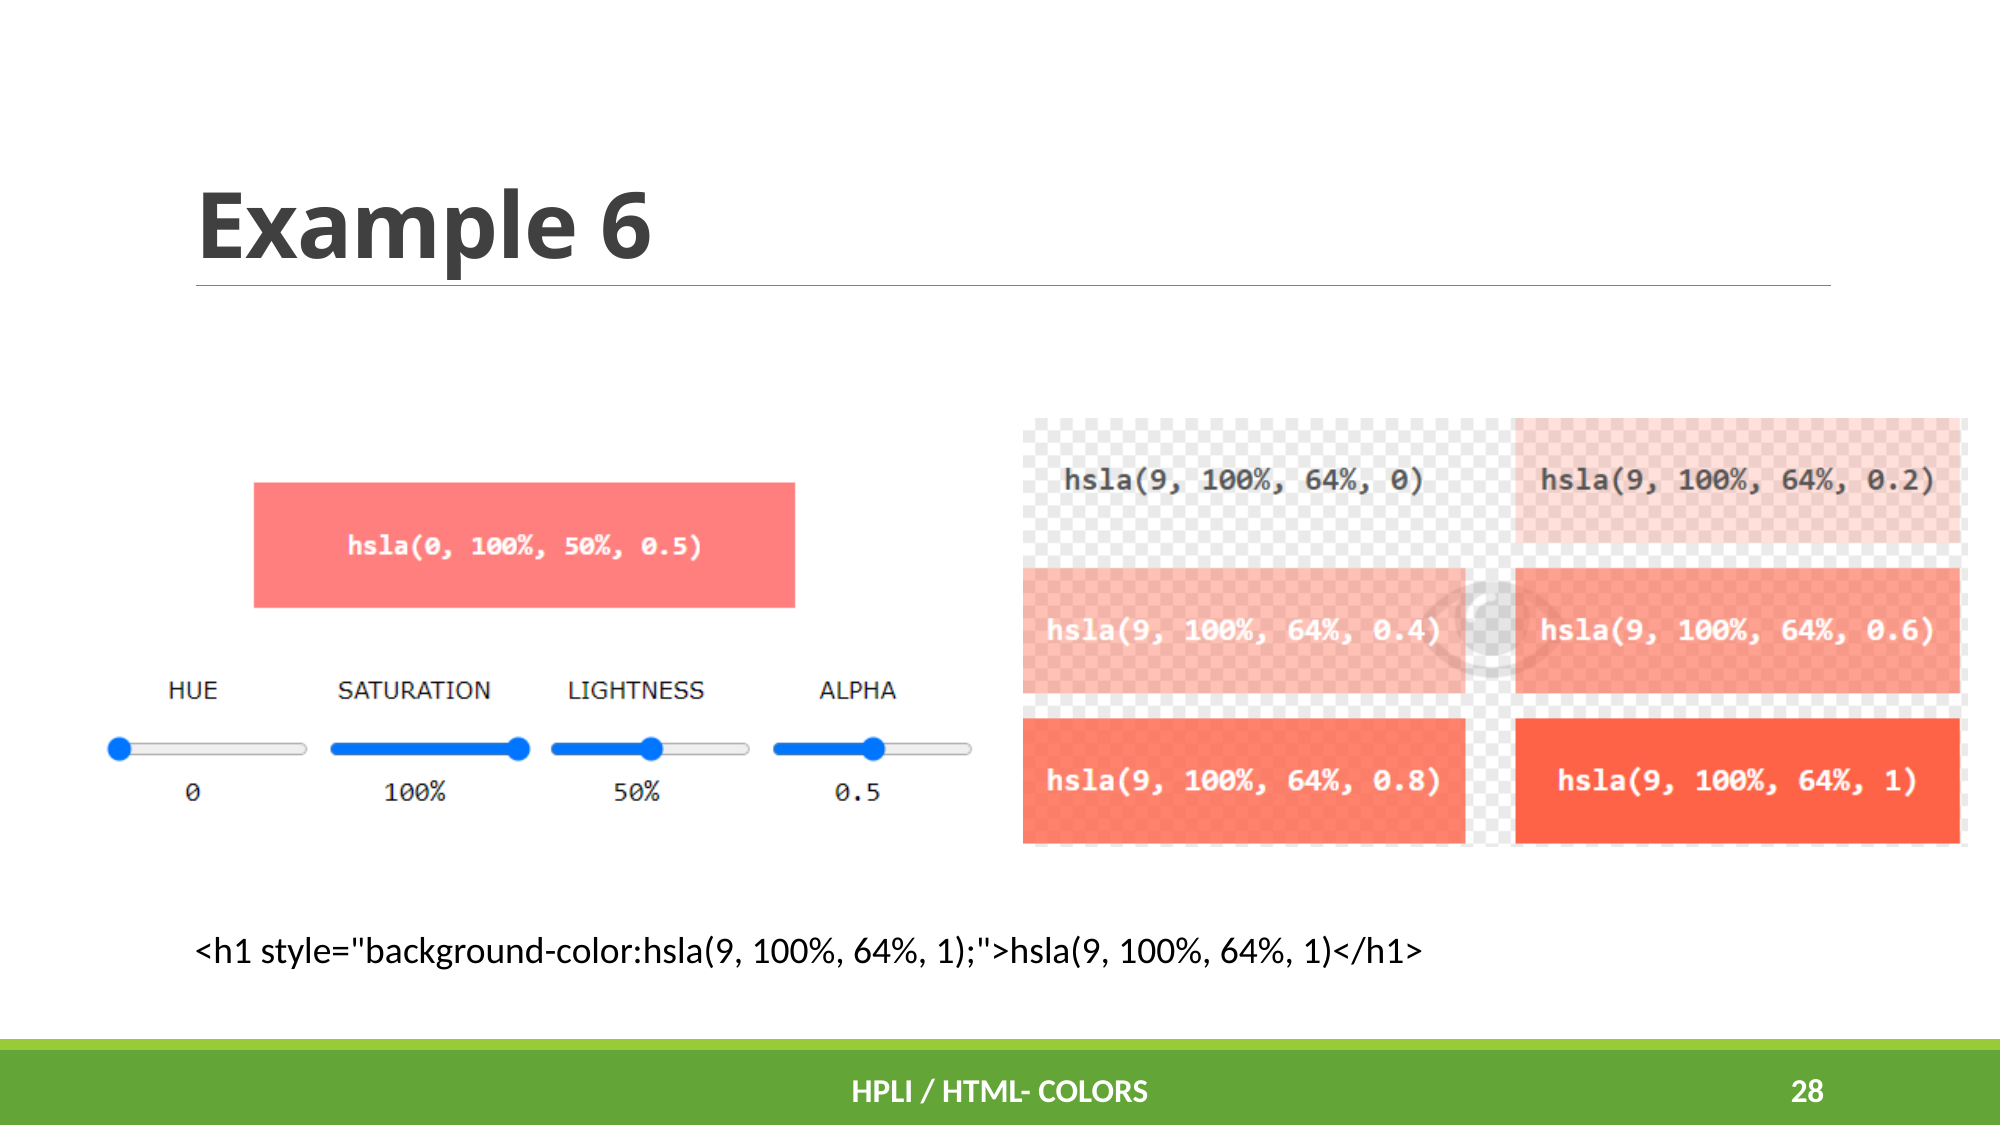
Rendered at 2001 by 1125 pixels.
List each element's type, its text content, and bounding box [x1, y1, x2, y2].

picture [1023, 418, 1969, 848]
footer HPLI / HTML- Colors [604, 1059, 1396, 1120]
slide_number 27 [1624, 1059, 1840, 1120]
title Example 6 [180, 47, 1830, 285]
text_box <h1 style="background-color:hsla(9, 100%, 64%, 1);">hsla(9, 100%, 64%, 1)</h1> [180, 918, 1818, 979]
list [54, 453, 1006, 813]
